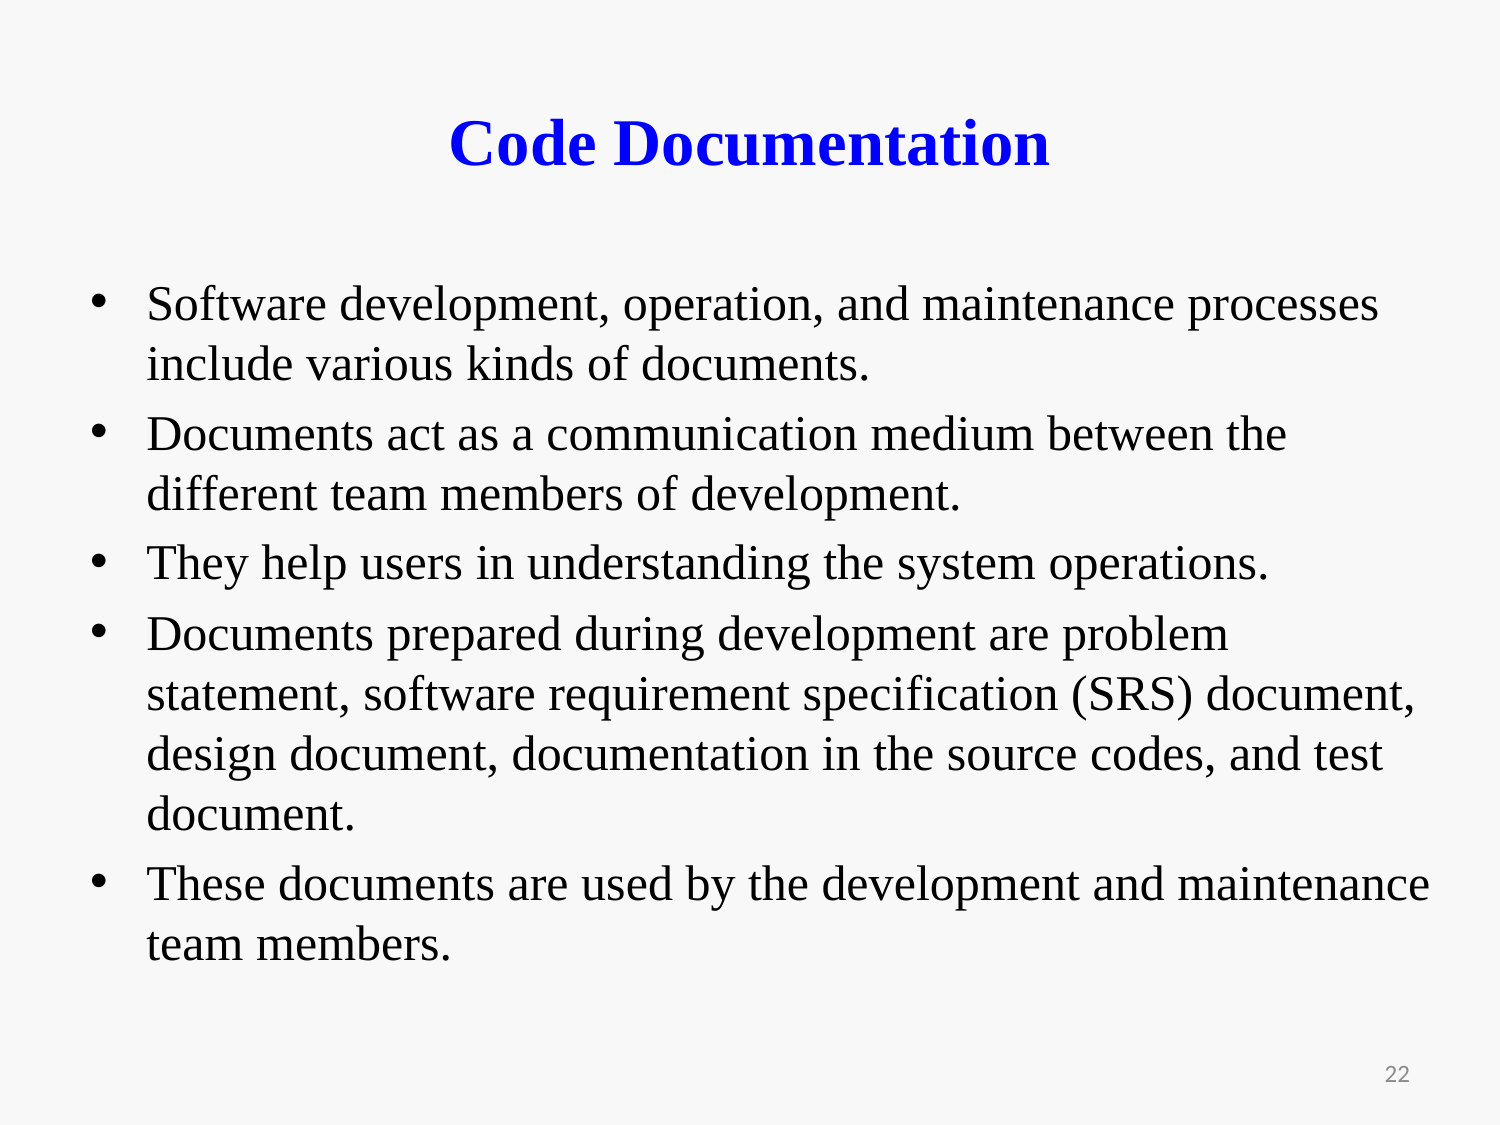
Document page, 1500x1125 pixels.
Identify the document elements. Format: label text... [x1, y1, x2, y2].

list Software development, operation, and maintenance processes include various kinds of documents. Documents act as a communication medium between the different team members of development. They help users in understanding the system operations. Documents prepared during development are problem statement, software requirement specification (SRS) document, design document, documentation in the source codes, and test document. These documents are used by the development and maintenance team members. [75, 262, 1450, 1005]
slide_number 22 [1074, 1042, 1425, 1103]
title Code Documentation [75, 45, 1425, 233]
